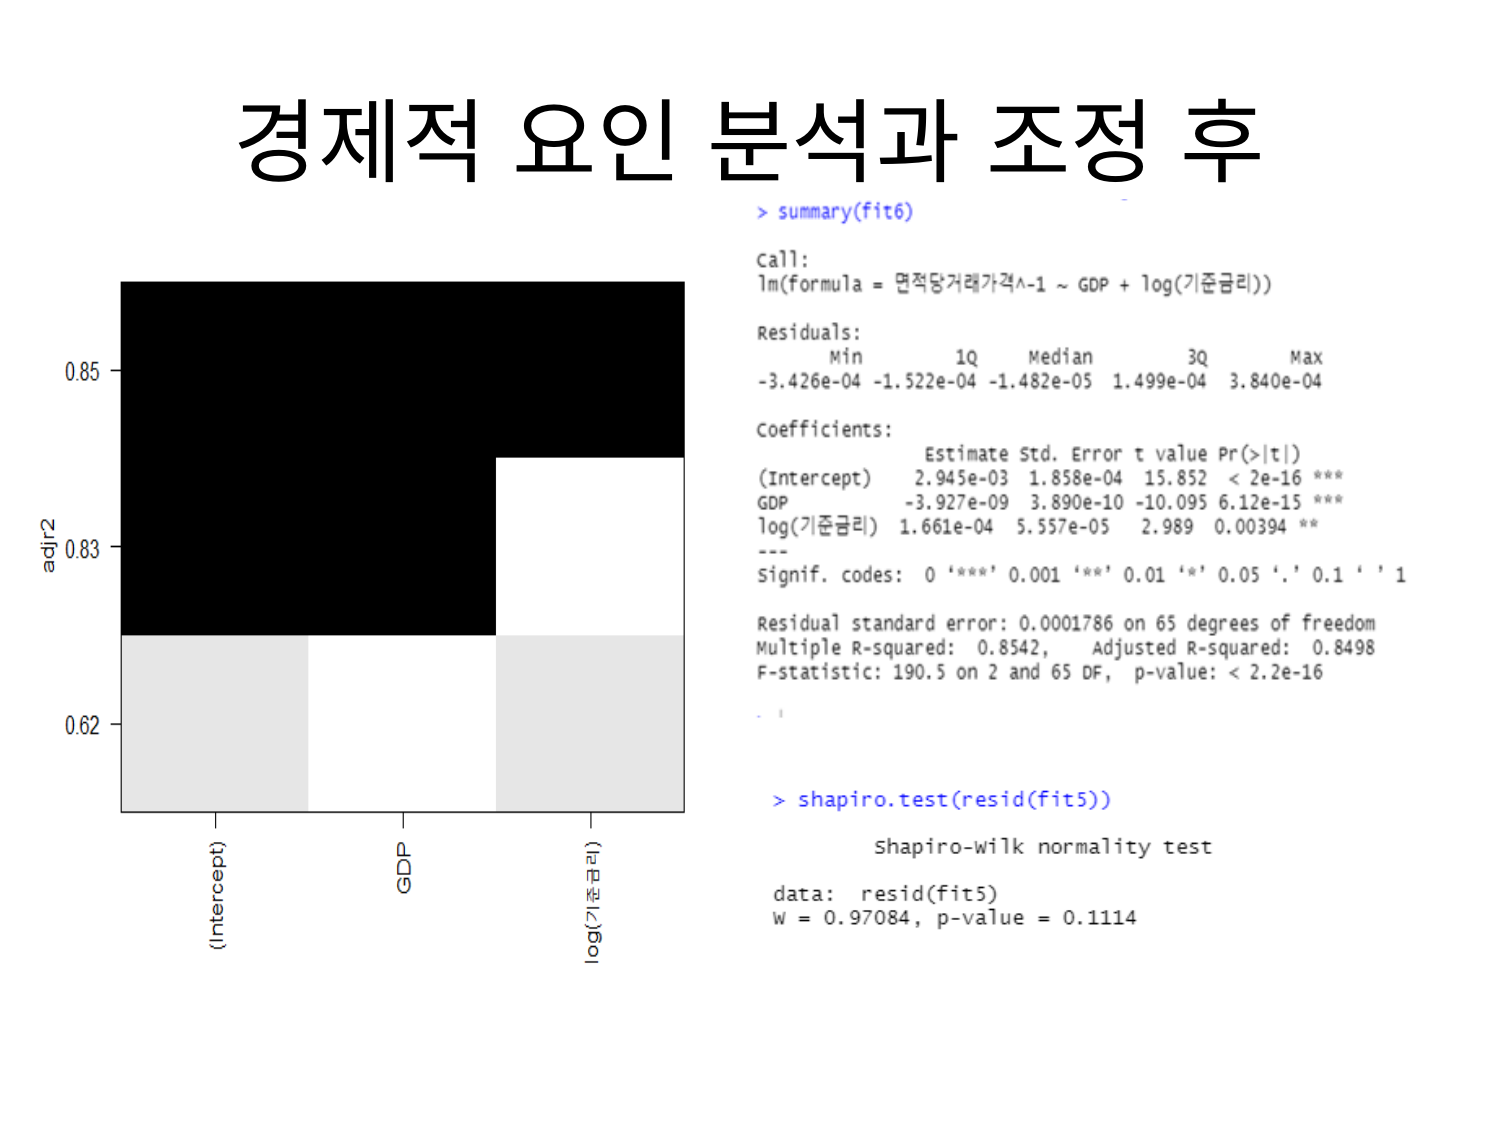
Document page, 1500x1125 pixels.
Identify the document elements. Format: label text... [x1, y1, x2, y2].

picture [749, 198, 1430, 739]
title 경제적 요인 분석과 조정 후 [75, 45, 1425, 233]
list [23, 234, 727, 997]
picture [764, 780, 1250, 942]
